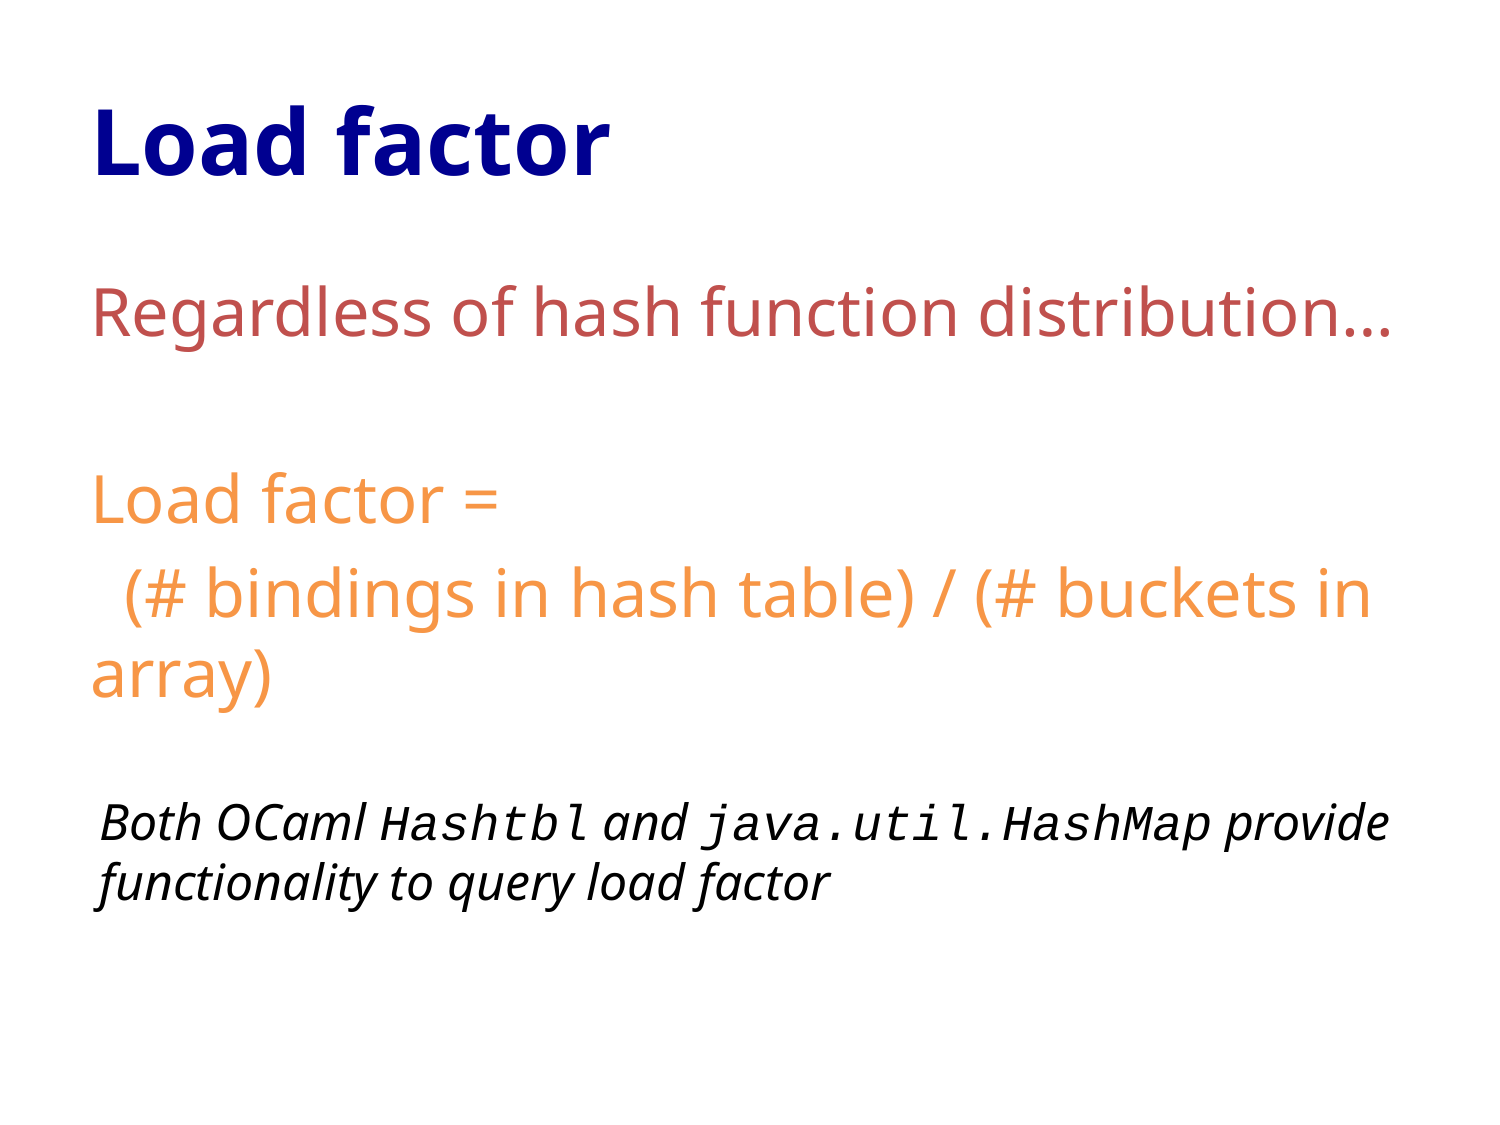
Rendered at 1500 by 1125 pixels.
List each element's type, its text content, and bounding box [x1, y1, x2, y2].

list Regardless of hash function distribution… Load factor = (# bindings in hash table) / (# buckets in array) Both OCaml Hashtbl and java.util.HashMap provide functionality to query load factor [75, 262, 1425, 1005]
title Load factor [75, 45, 1425, 233]
